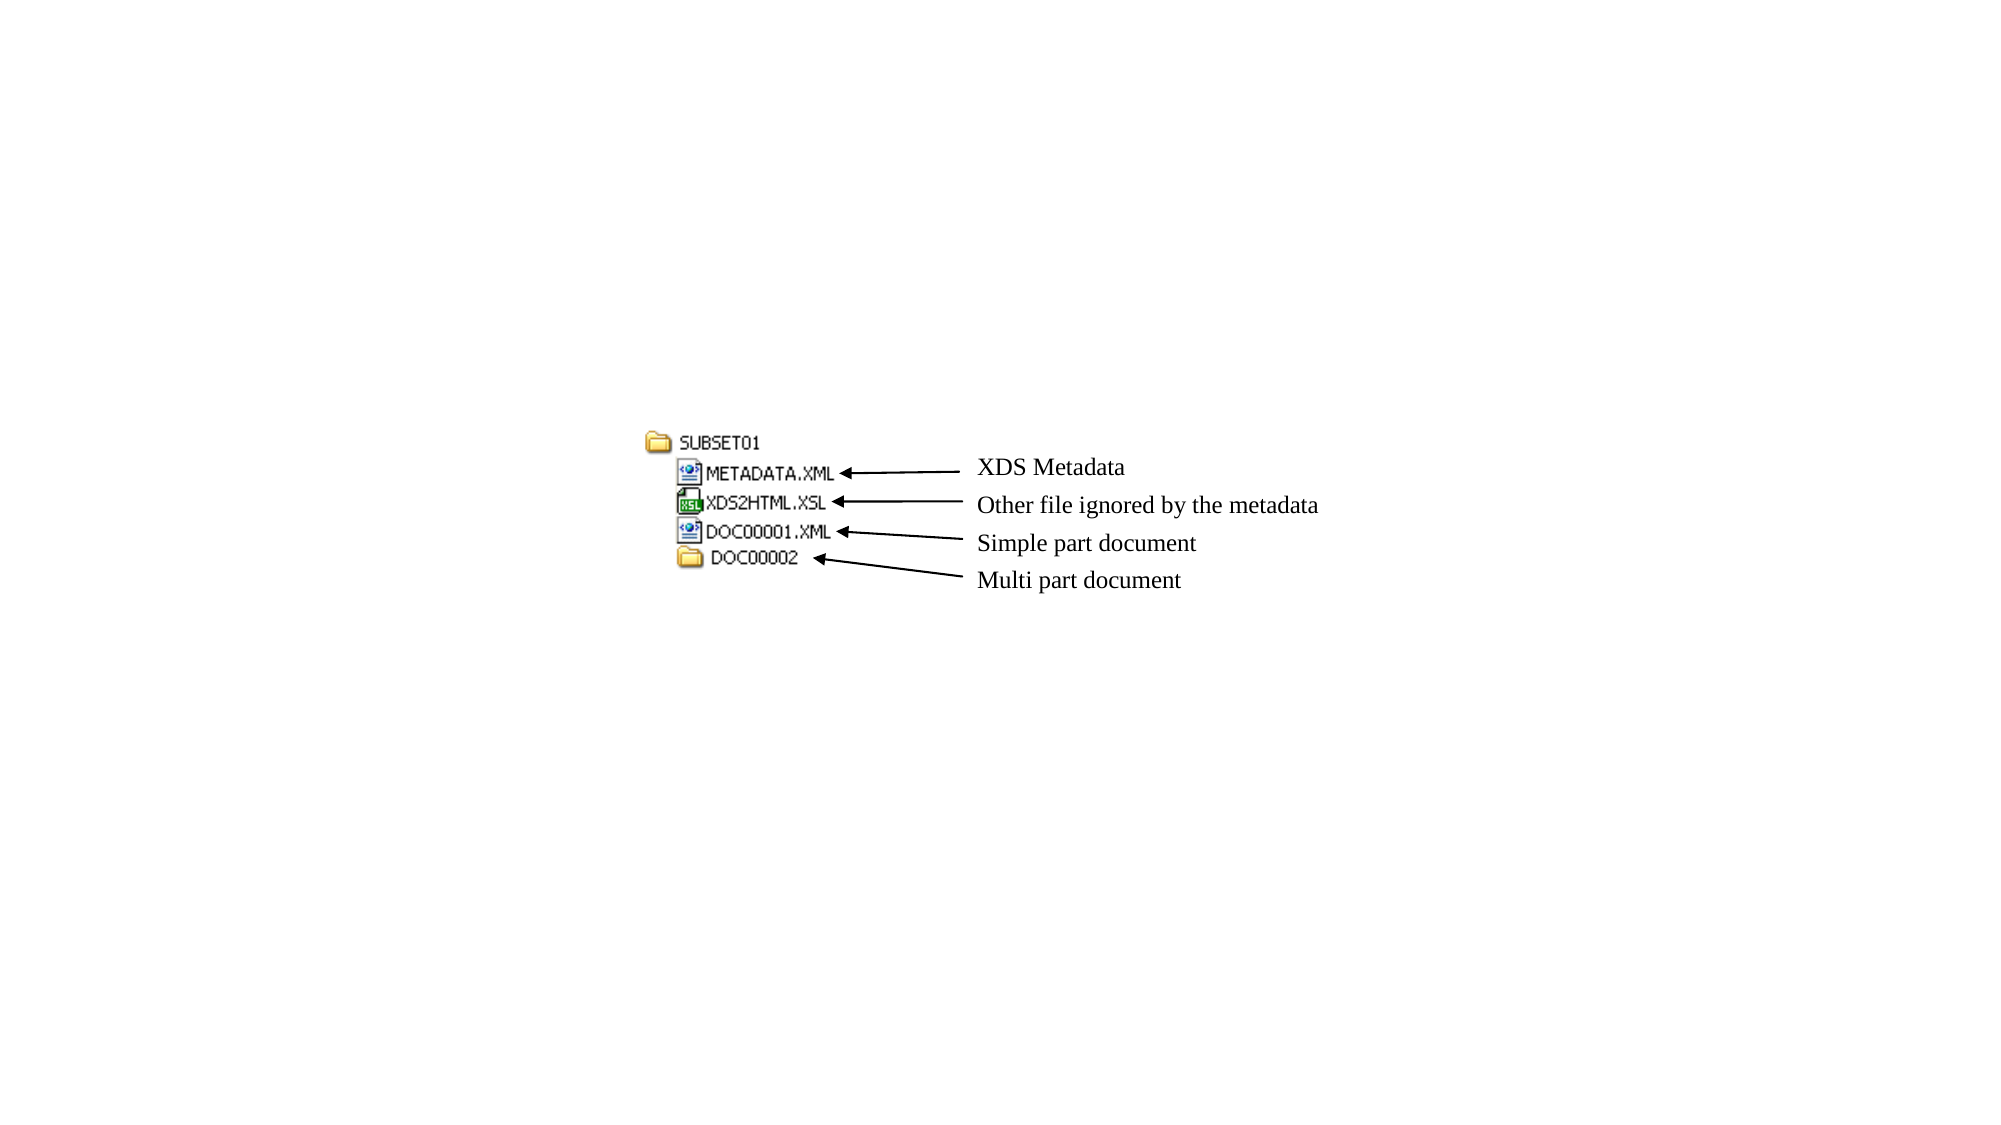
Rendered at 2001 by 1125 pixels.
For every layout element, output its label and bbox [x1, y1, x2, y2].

text_box [644, 426, 1356, 614]
